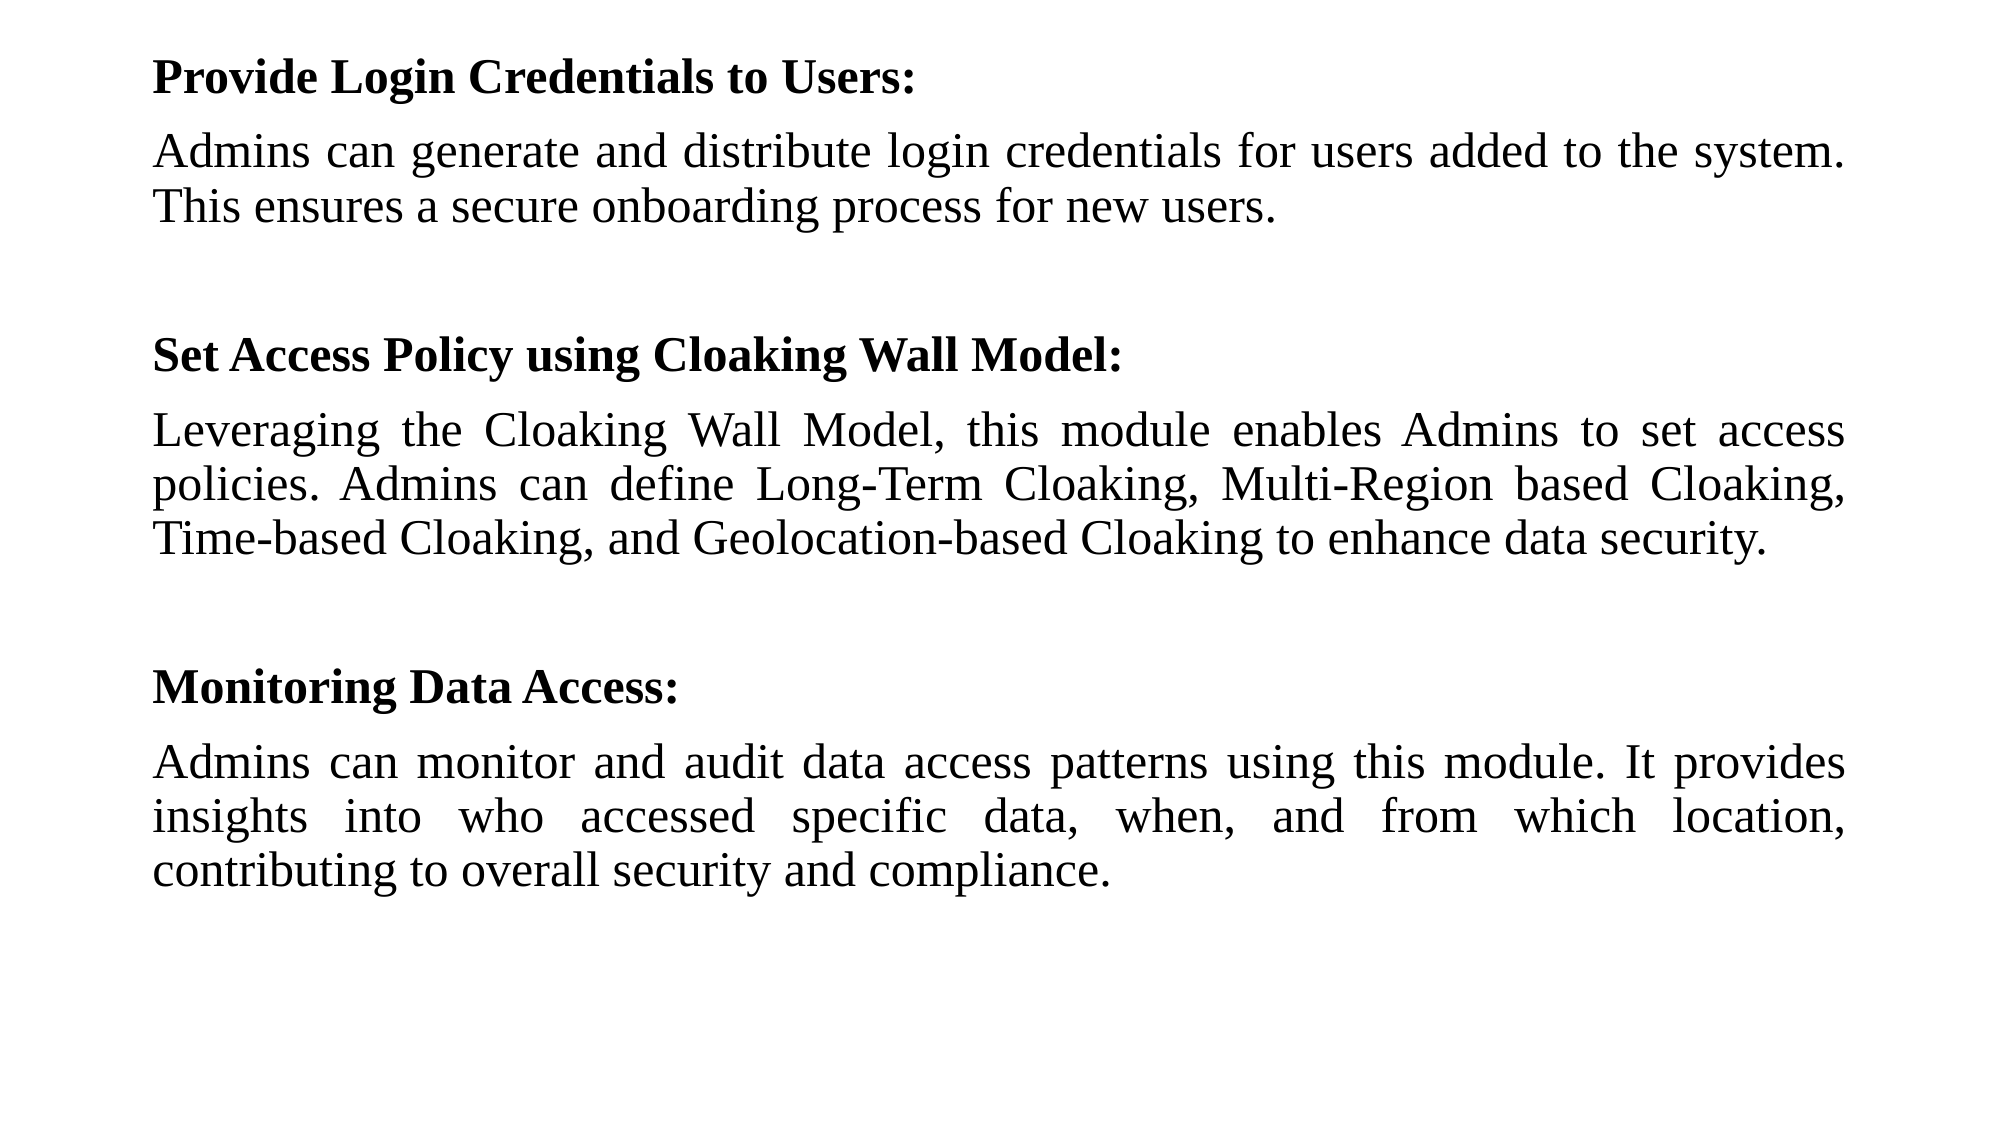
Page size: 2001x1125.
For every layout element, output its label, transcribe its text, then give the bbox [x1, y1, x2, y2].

list Provide Login Credentials to Users: Admins can generate and distribute login credentials for users added to the system. This ensures a secure onboarding process for new users. Set Access Policy using Cloaking Wall Model: Leveraging the Cloaking Wall Model, this module enables Admins to set access policies. Admins can define Long-Term Cloaking, Multi-Region based Cloaking, Time-based Cloaking, and Geolocation-based Cloaking to enhance data security. Monitoring Data Access: Admins can monitor and audit data access patterns using this module. It provides insights into who accessed specific data, when, and from which location, contributing to overall security and compliance. [137, 42, 1863, 1053]
